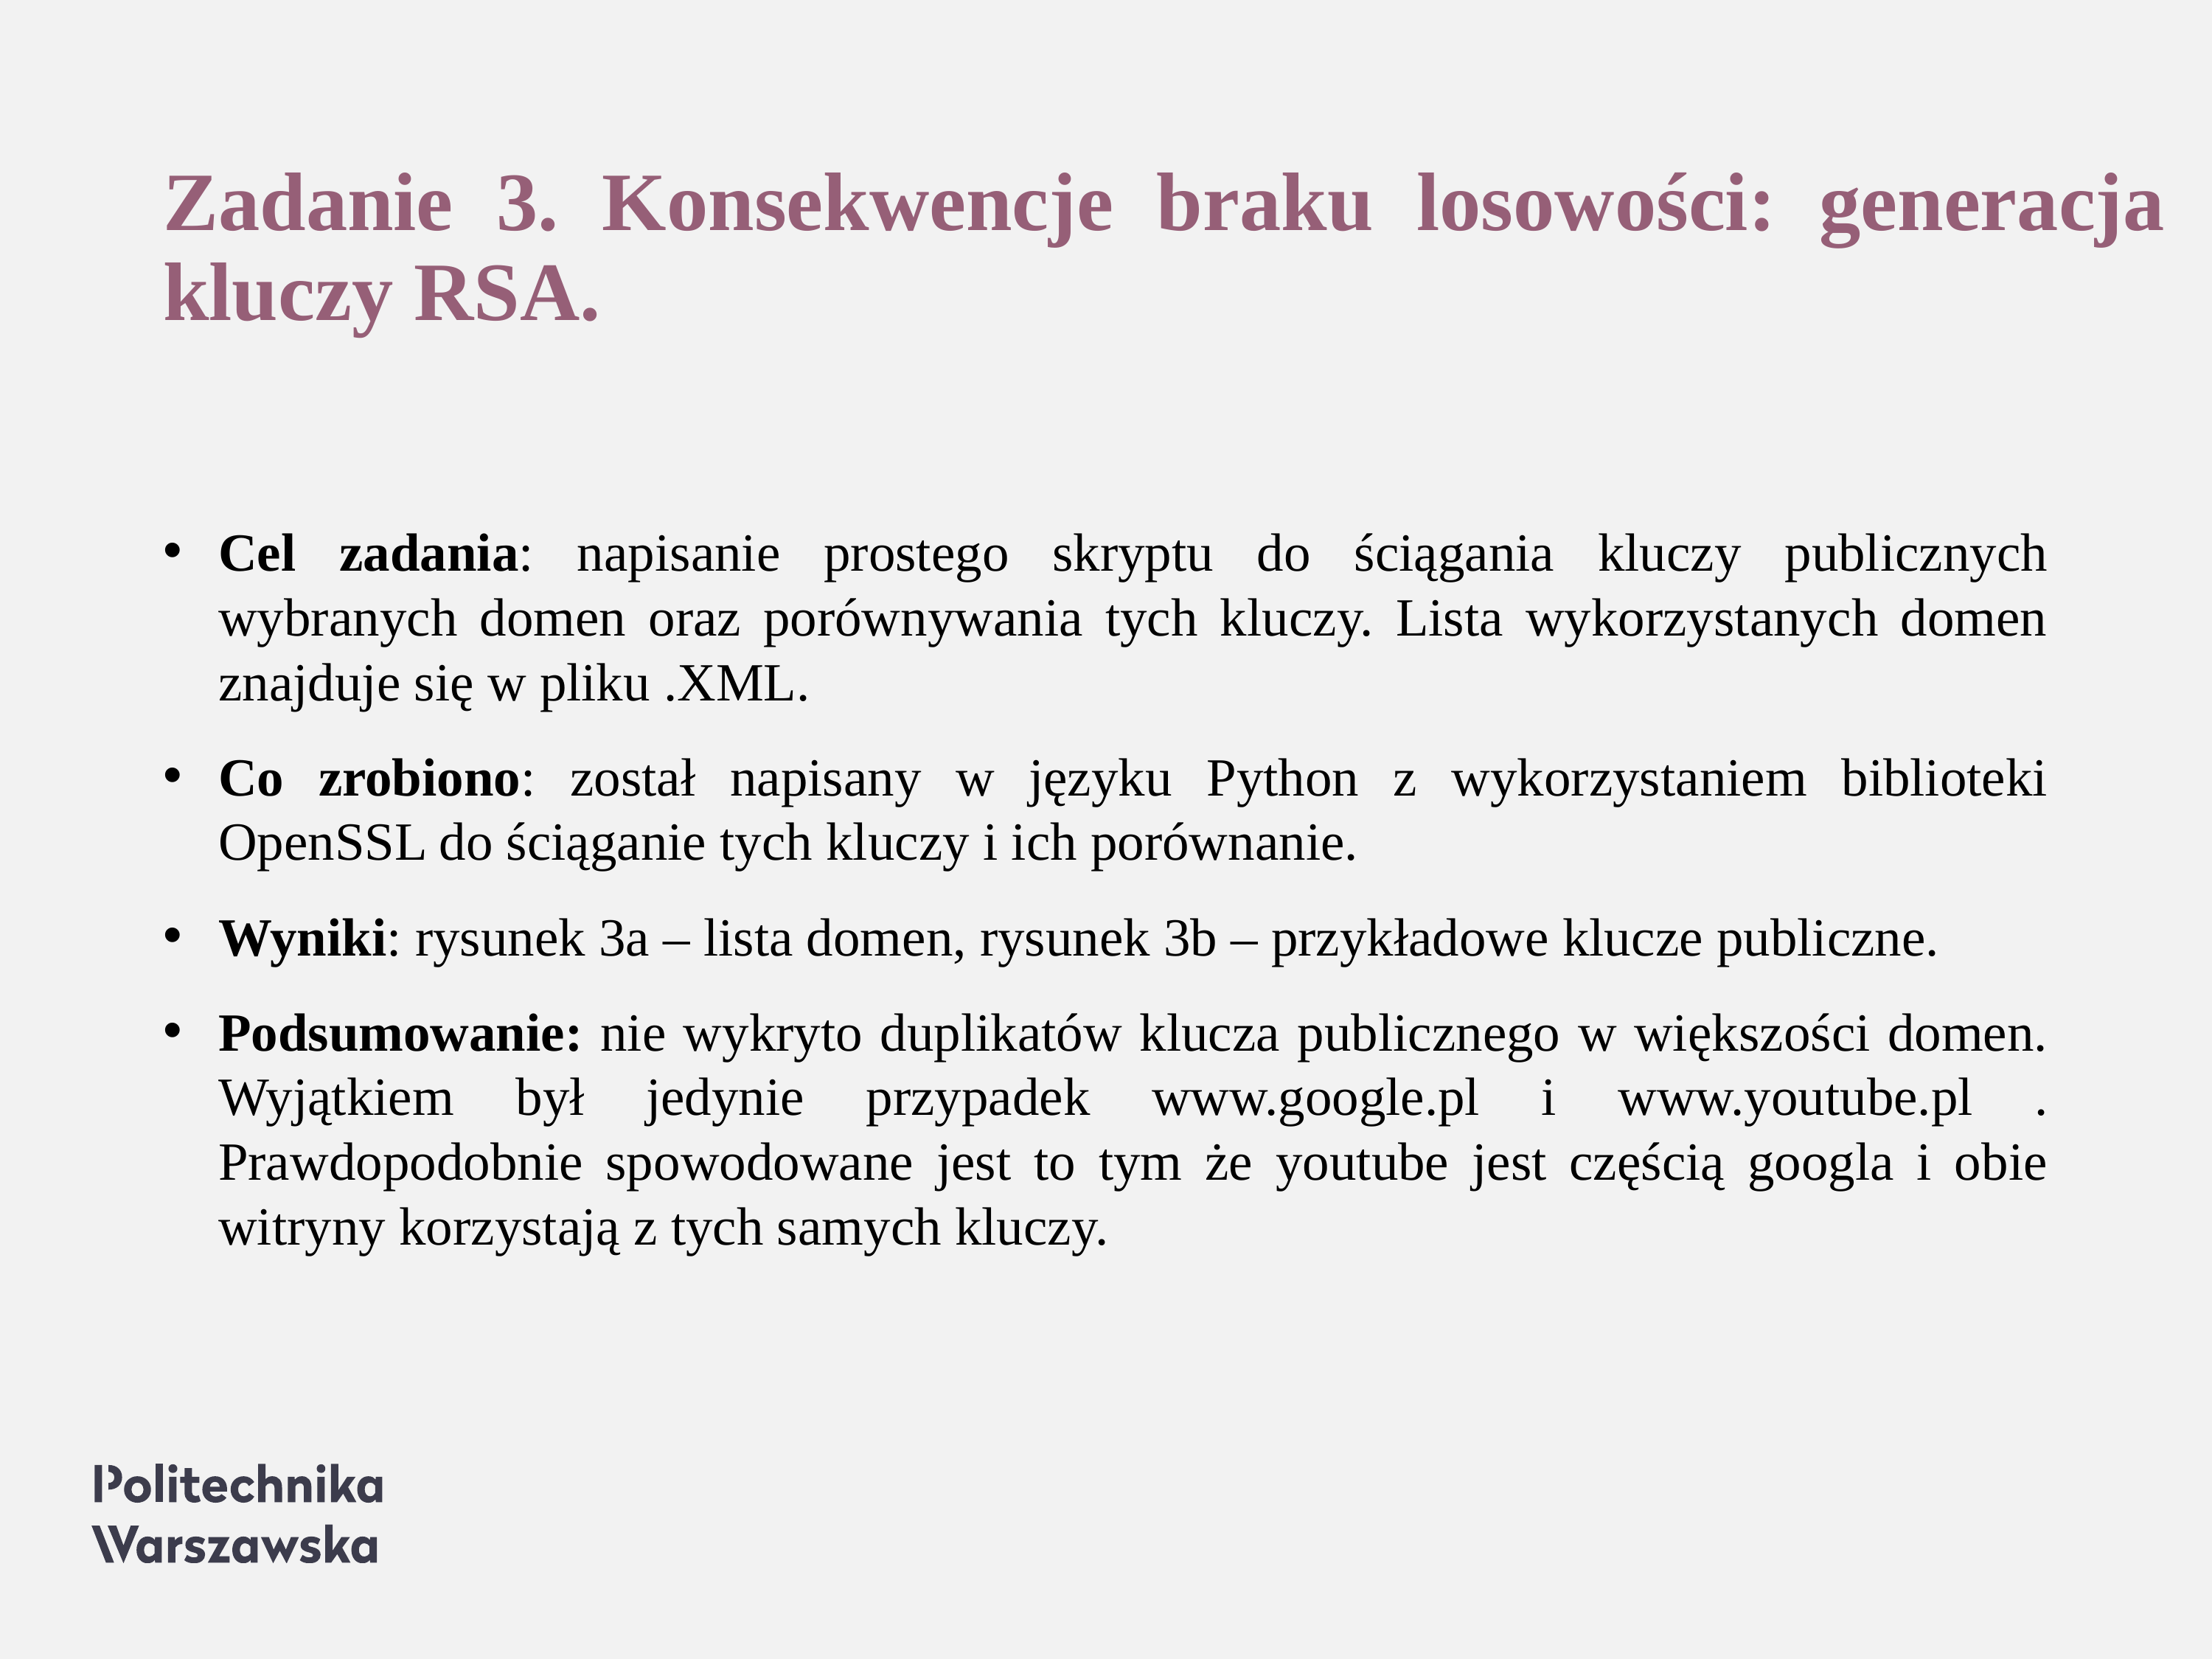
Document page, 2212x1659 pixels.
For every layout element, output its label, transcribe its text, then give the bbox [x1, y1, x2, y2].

title Zadanie 3. Konsekwencje braku losowości: generacja kluczy RSA. [152, 88, 2178, 409]
list Cel zadania: napisanie prostego skryptu do ściągania kluczy publicznych wybranych domen oraz porównywania tych kluczy. Lista wykorzystanych domen znajduje się w pliku .XML. Co zrobiono: został napisany w języku Python z wykorzystaniem biblioteki OpenSSL do ściąganie tych kluczy i ich porównanie. Wyniki: rysunek 3a – lista domen, rysunek 3b – przykładowe klucze publiczne. Podsumowanie: nie wykryto duplikatów klucza publicznego w większości domen. Wyjątkiem był jedynie przypadek www.google.pl i www.youtube.pl . Prawdopodobnie spowodowane jest to tym że youtube jest częścią googla i obie witryny korzystają z tych samych kluczy. [152, 512, 2060, 1413]
